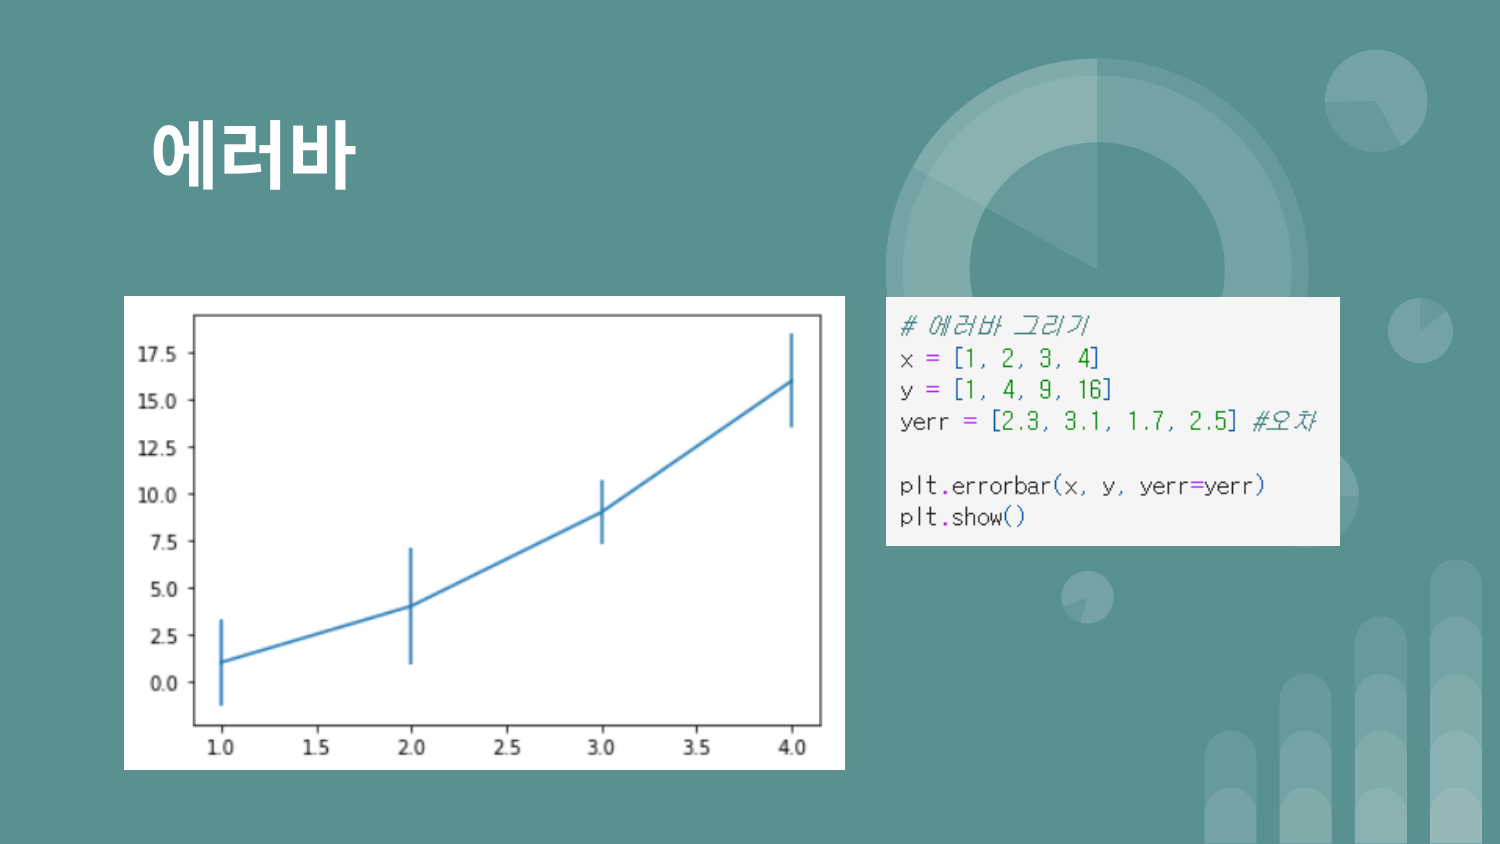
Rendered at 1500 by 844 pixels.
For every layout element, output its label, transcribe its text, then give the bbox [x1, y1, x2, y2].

picture [123, 296, 845, 770]
title 에러바 [135, 0, 834, 295]
picture [886, 297, 1340, 547]
